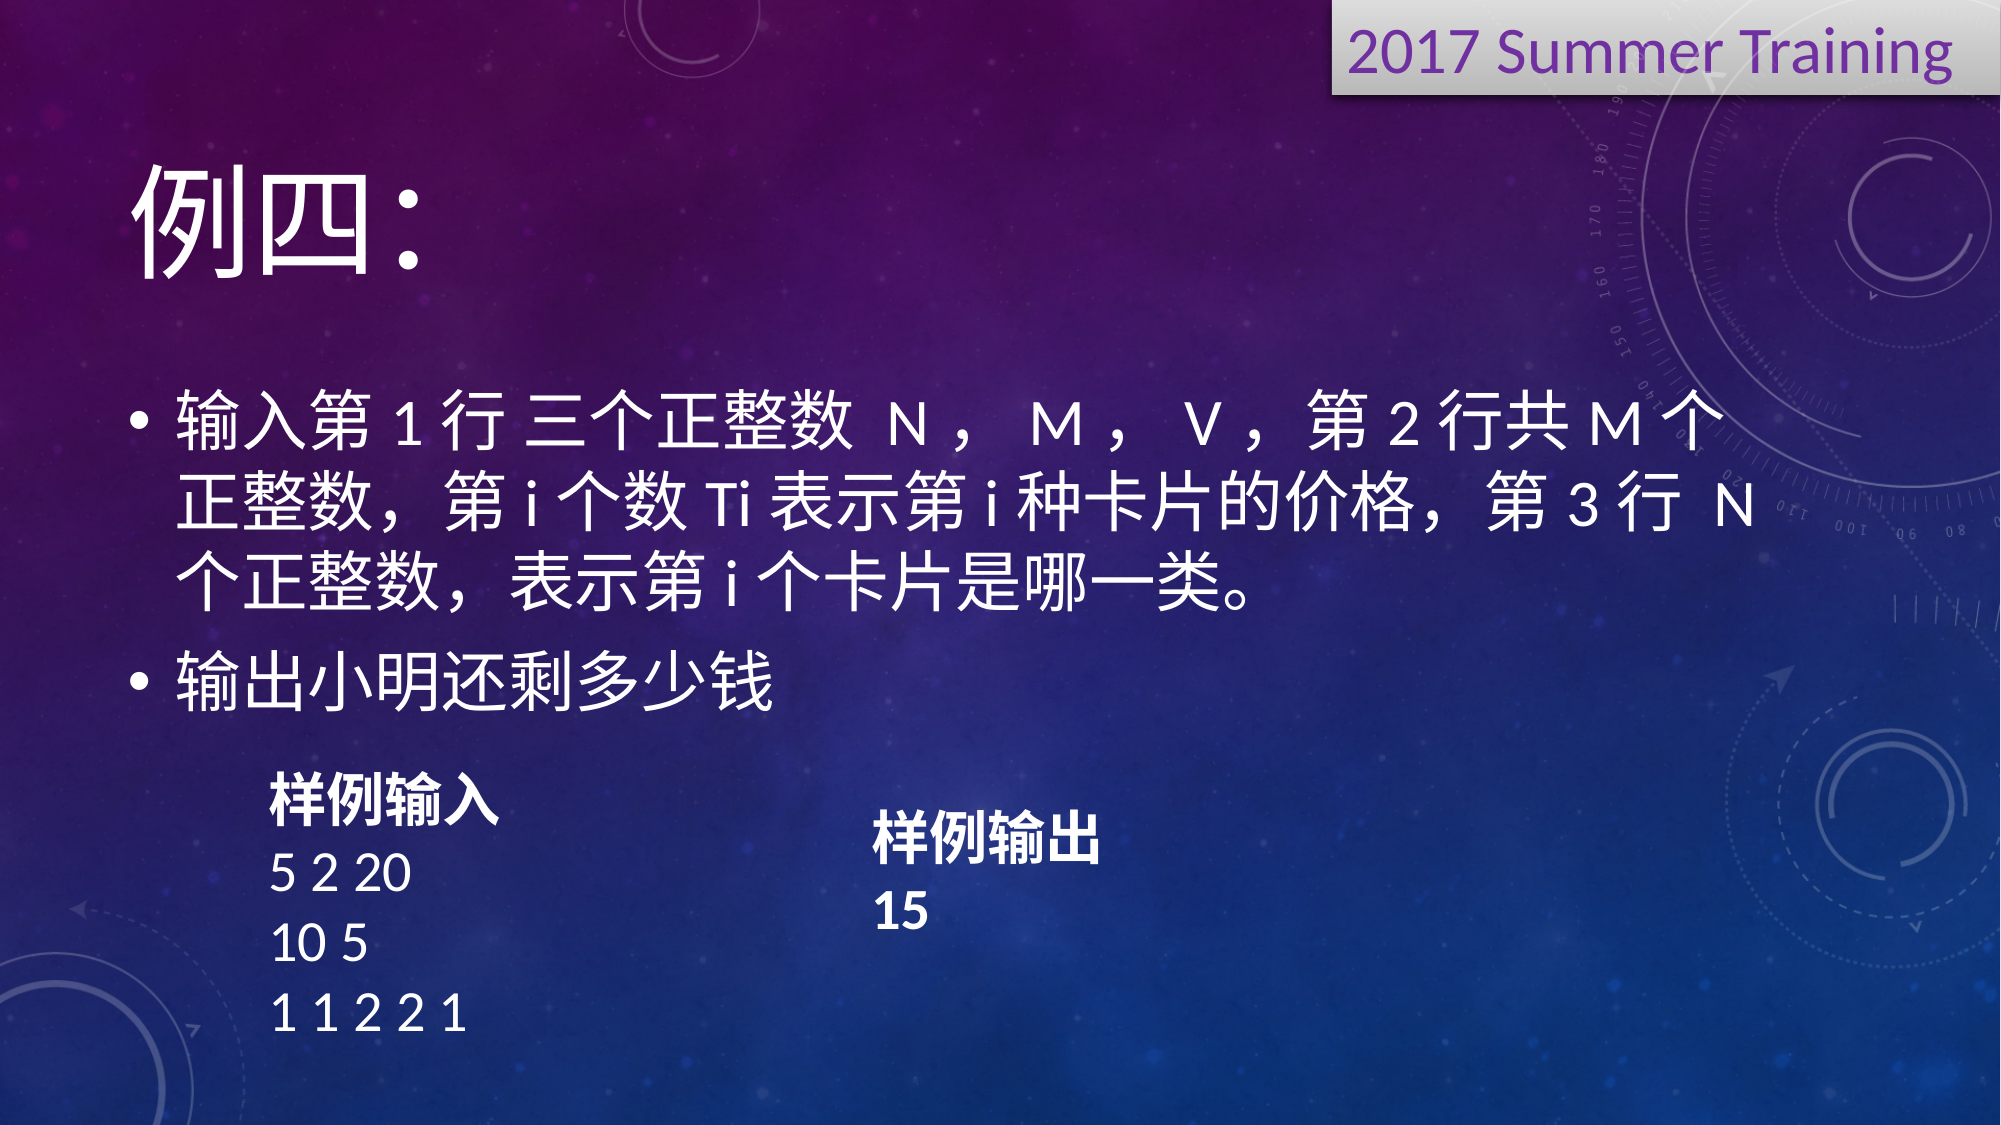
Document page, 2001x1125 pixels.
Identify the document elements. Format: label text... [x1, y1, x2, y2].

title 例四： [112, 99, 1775, 339]
text_box 样例输入 5 2 20 10 5 1 1 2 2 1 [253, 755, 716, 1051]
list 输入第1行 三个正整数 N，M，V，第2行共M个正整数，第i个数Ti表示第i种卡片的价格，第3行 N个正整数，表示第i个卡片是哪一类。 输出小明还剩多少钱 [112, 351, 1775, 950]
picture [0, 0, 2001, 1125]
text_box 样例输出 15 [856, 793, 1319, 949]
